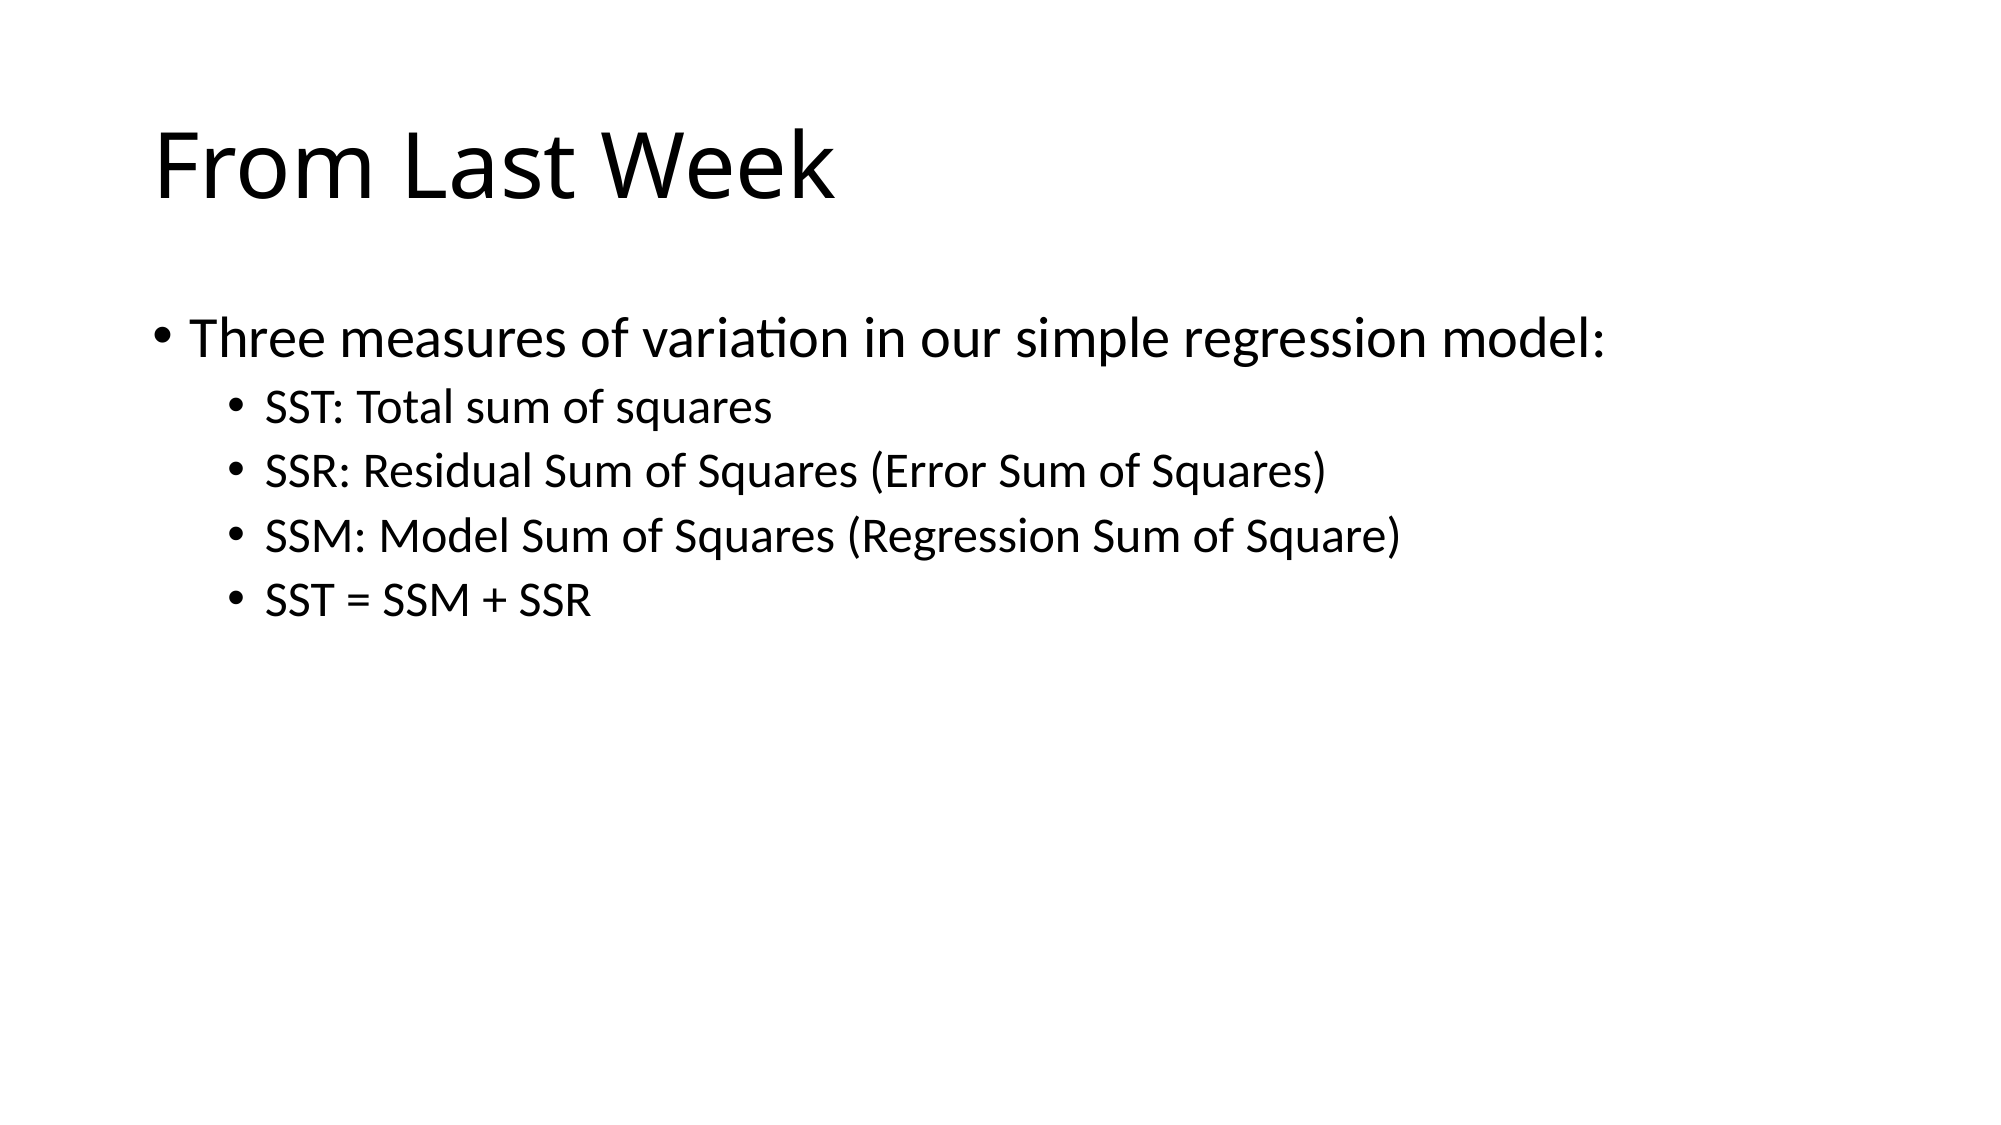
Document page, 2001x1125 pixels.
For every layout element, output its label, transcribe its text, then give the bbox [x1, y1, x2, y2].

title From Last Week [137, 59, 1863, 278]
list Three measures of variation in our simple regression model: SST: Total sum of squares SSR: Residual Sum of Squares (Error Sum of Squares) SSM: Model Sum of Squares (Regression Sum of Square) SST = SSM + SSR [137, 299, 1863, 1014]
